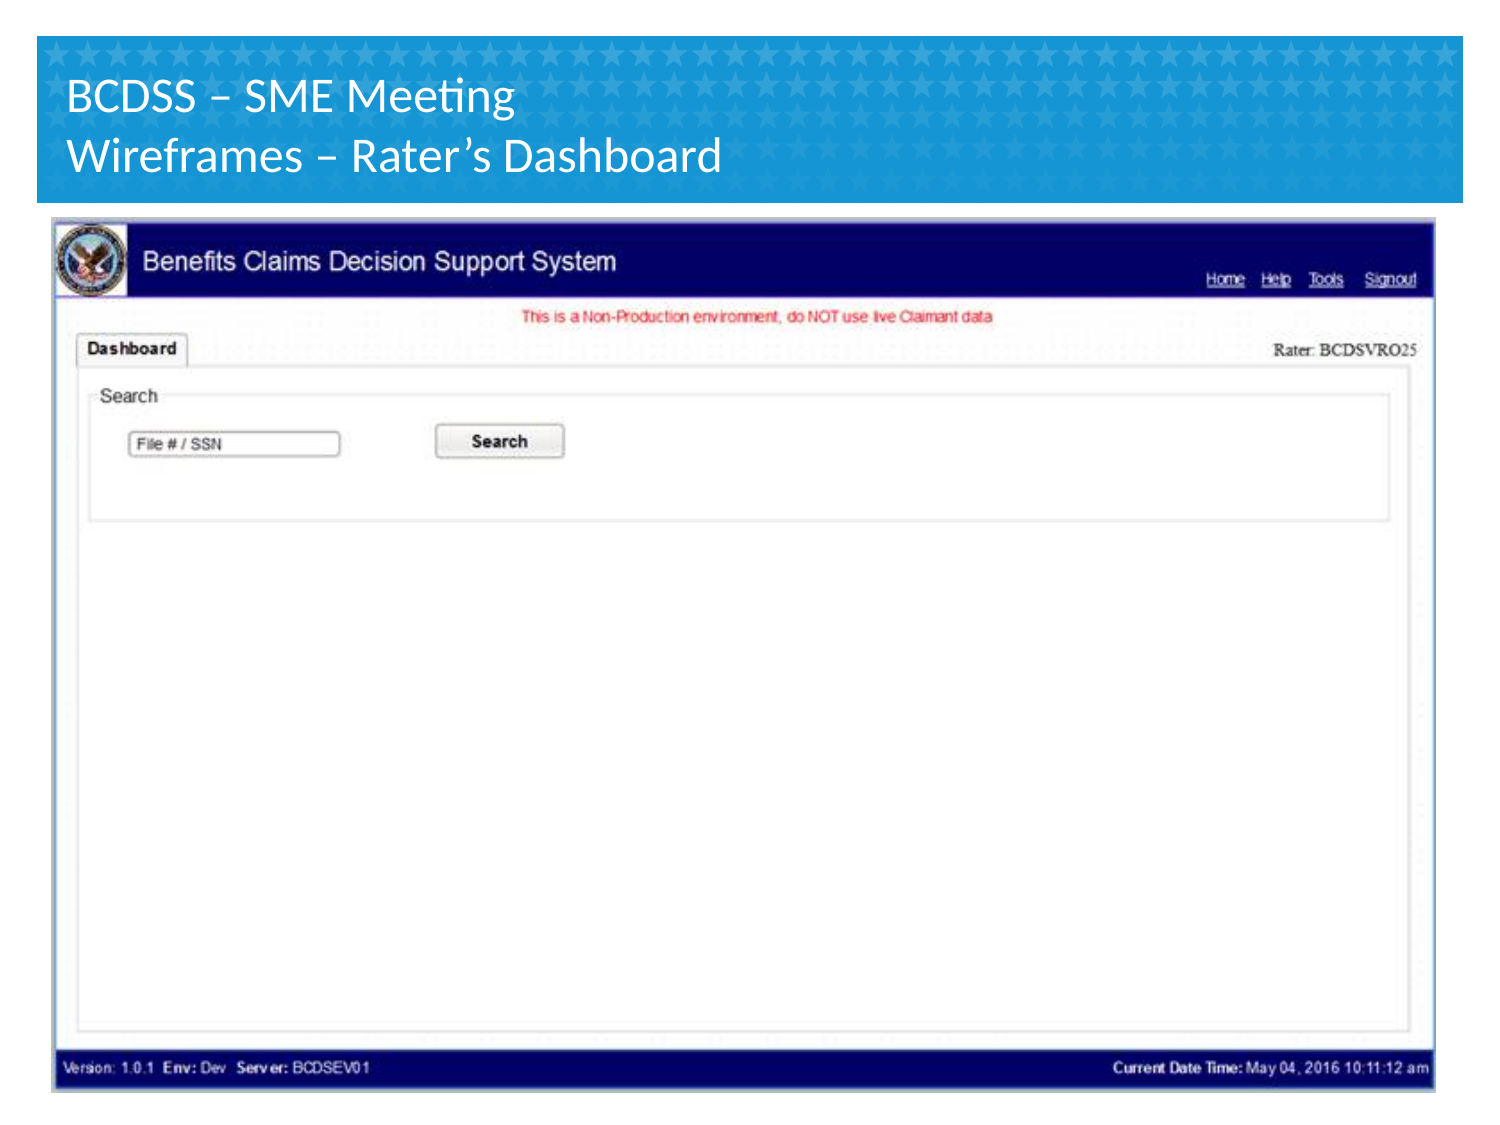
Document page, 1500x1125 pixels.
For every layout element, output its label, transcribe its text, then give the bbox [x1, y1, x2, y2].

picture [37, 36, 1463, 203]
picture [50, 216, 1436, 1093]
title BCDSS – SME Meeting Wireframes – Rater’s Dashboard [50, 35, 1418, 191]
